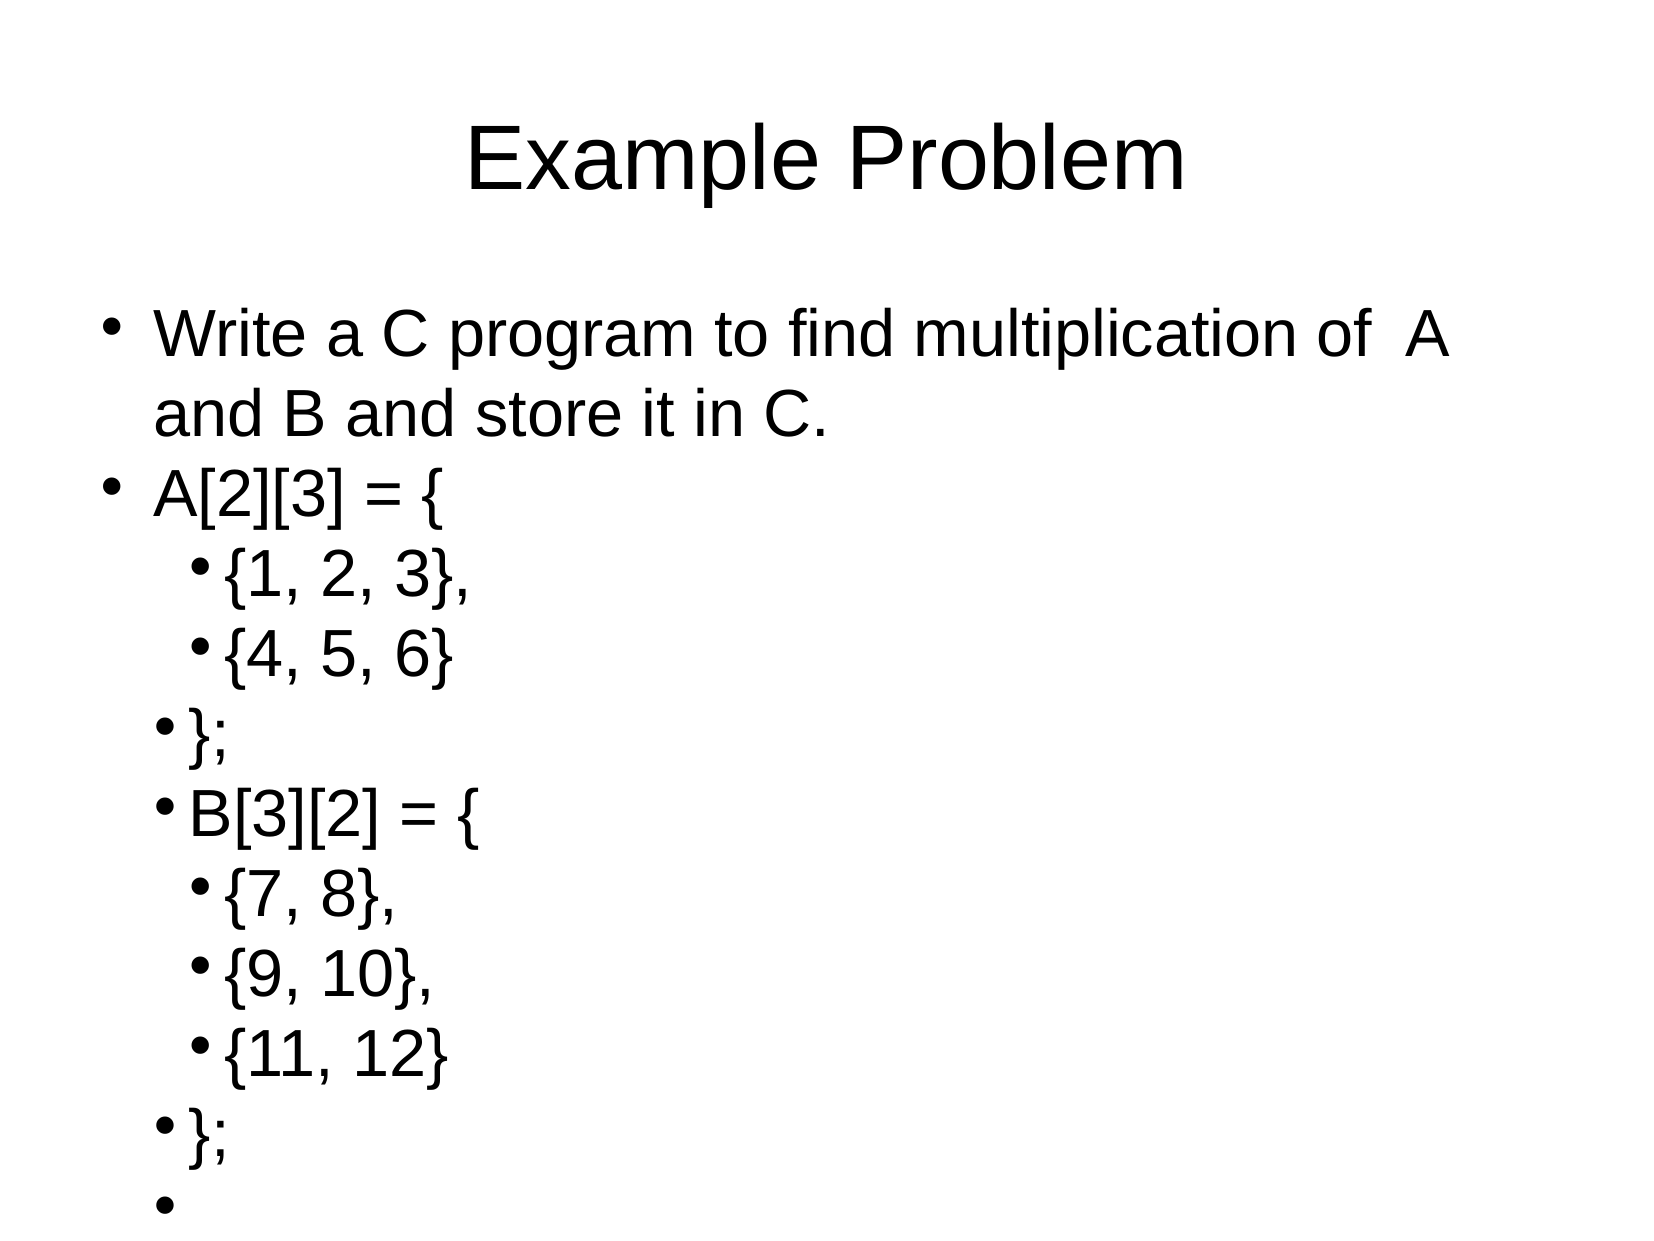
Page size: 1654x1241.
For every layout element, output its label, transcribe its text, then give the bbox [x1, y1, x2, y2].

text_box Write a C program to find multiplication of A and B and store it in C. A[2][3] = { {1, 2, 3}, {4, 5, 6} }; B[3][2] = { {7, 8}, {9, 10}, {11, 12} }; [82, 290, 1571, 1010]
text_box Example Problem [82, 49, 1571, 257]
